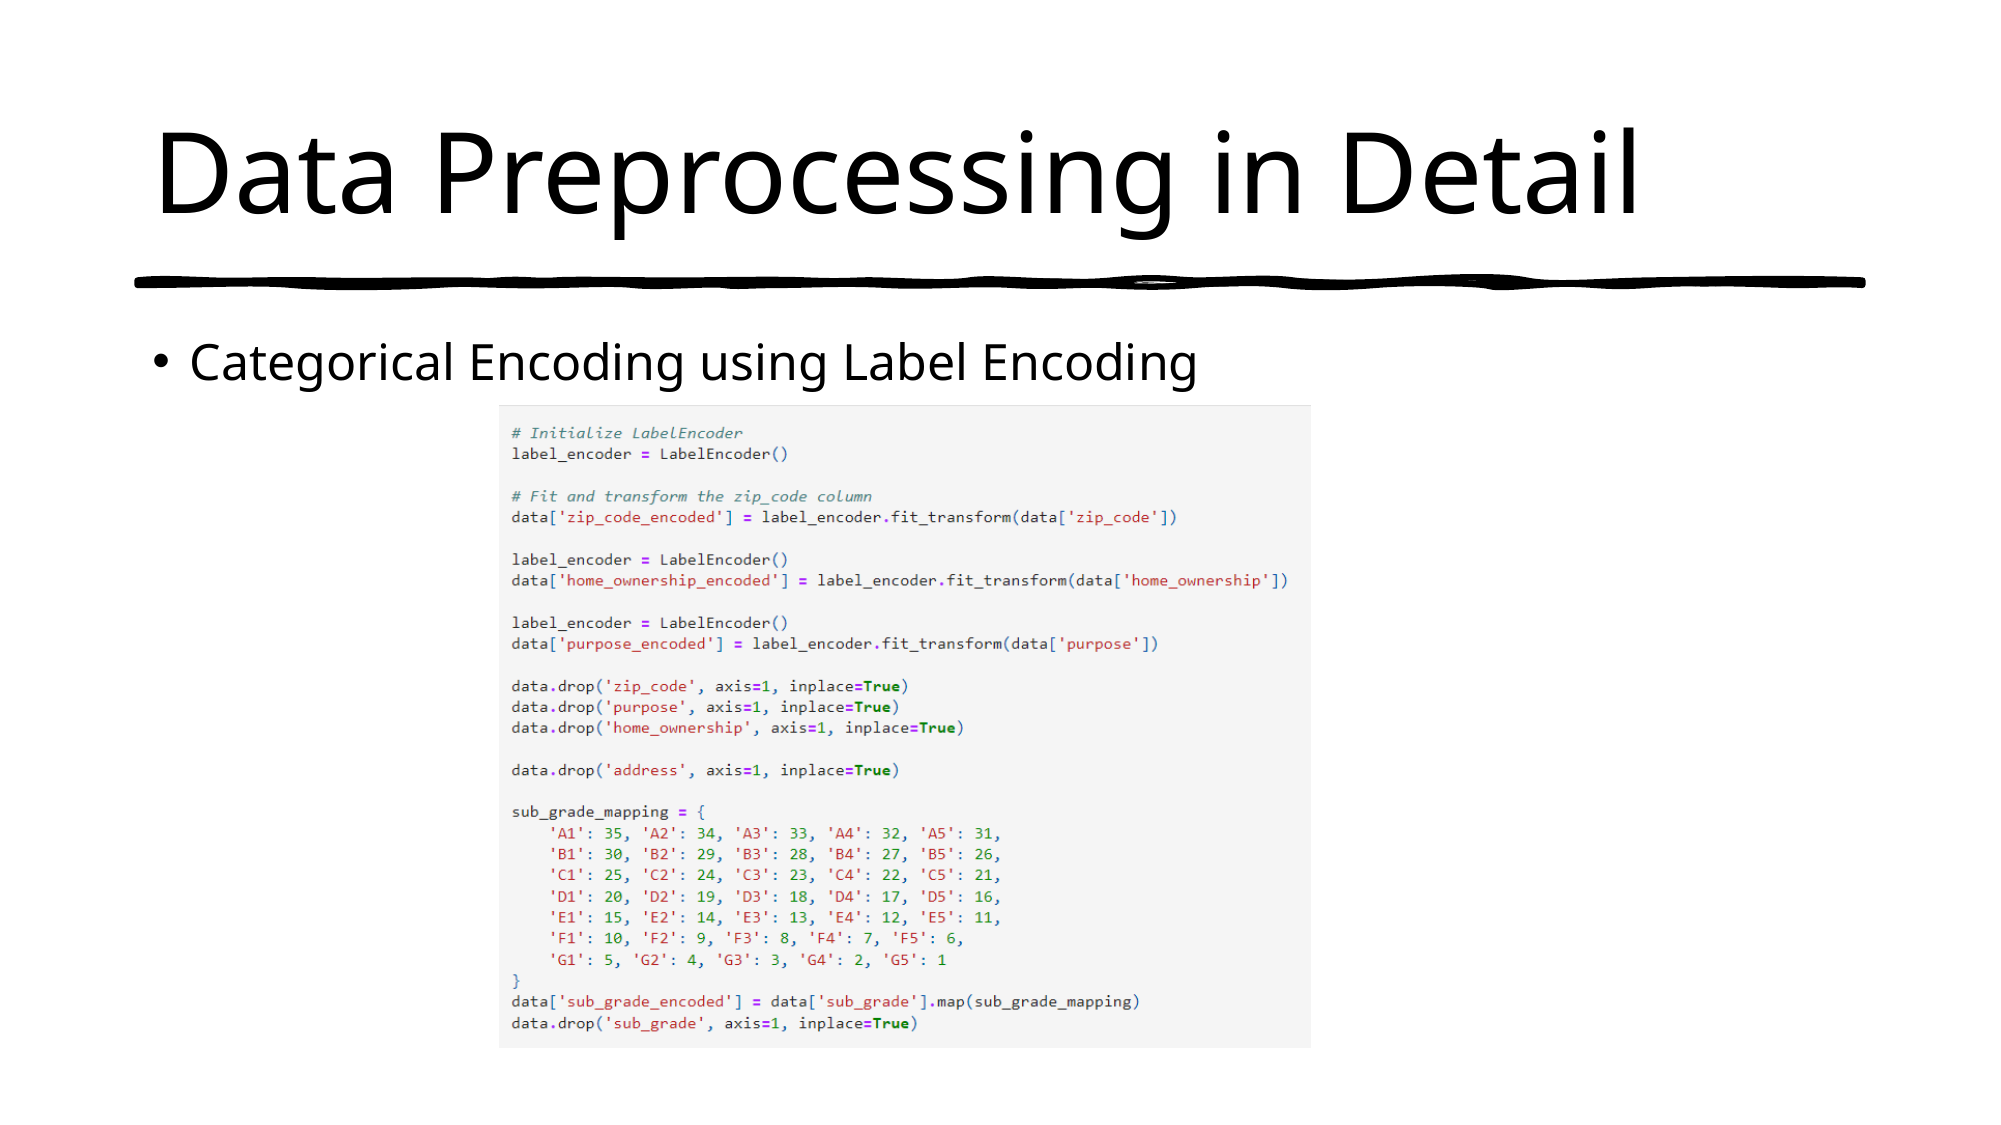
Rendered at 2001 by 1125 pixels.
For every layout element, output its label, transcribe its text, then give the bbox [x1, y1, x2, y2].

list Categorical Encoding using Label Encoding [137, 316, 1863, 1014]
title Data Preprocessing in Detail [137, 59, 1863, 278]
picture [499, 404, 1311, 1048]
